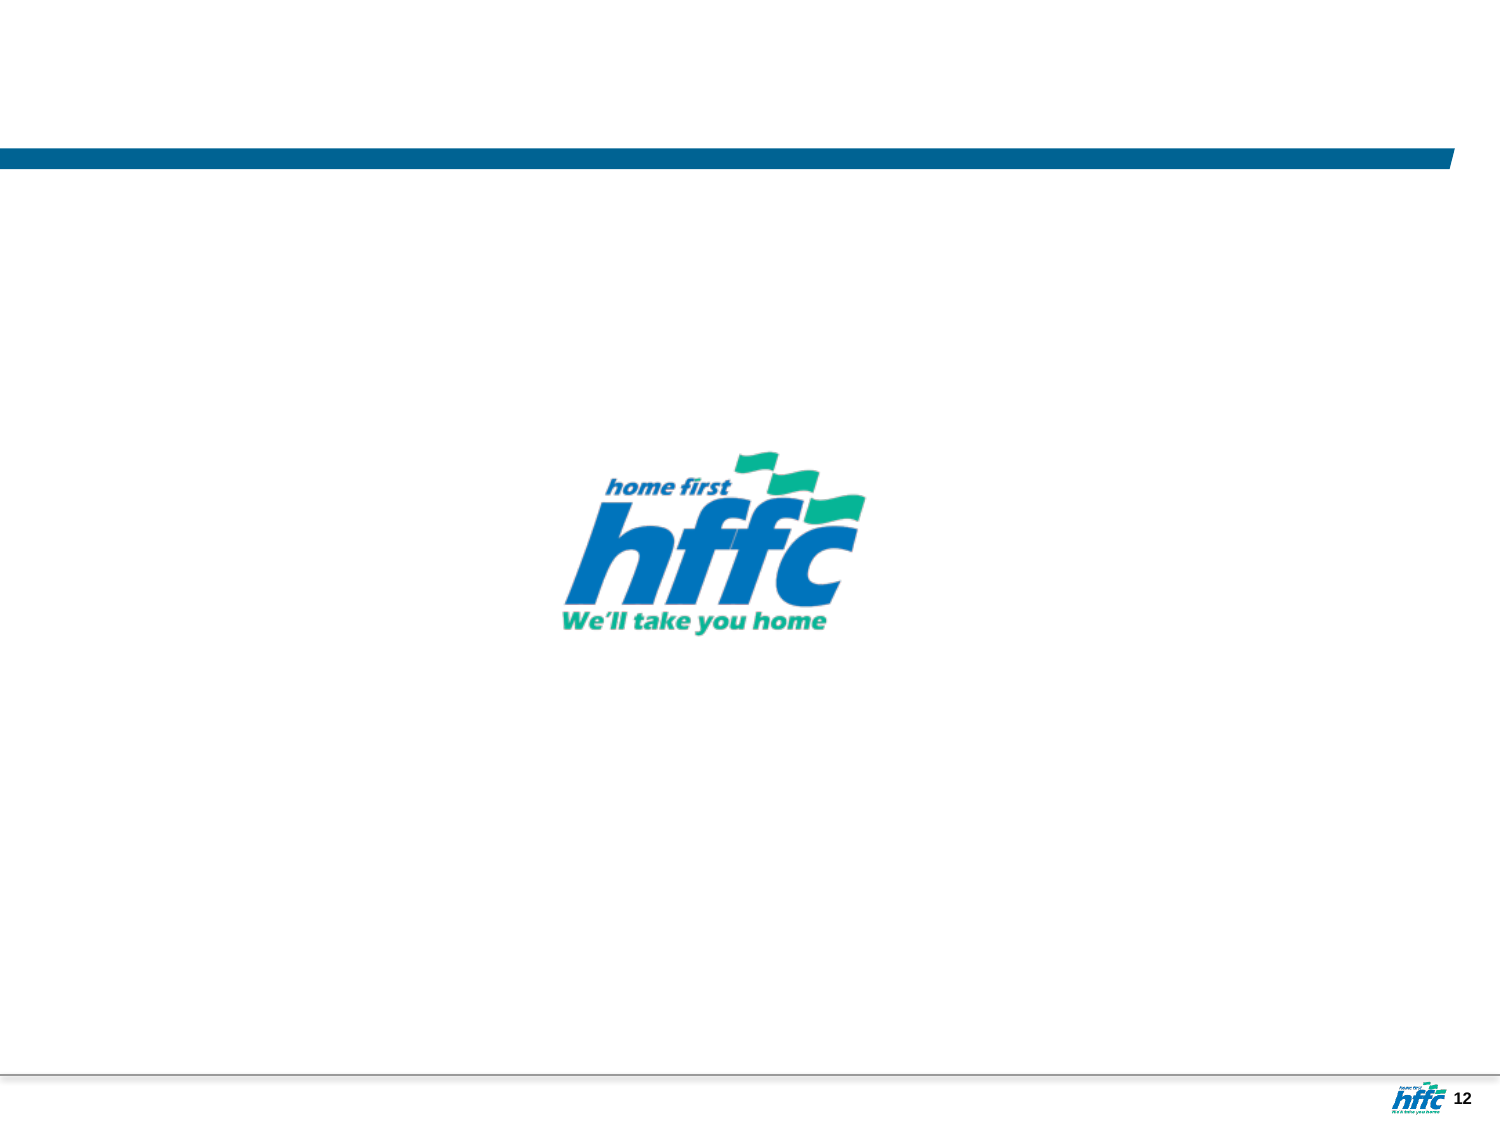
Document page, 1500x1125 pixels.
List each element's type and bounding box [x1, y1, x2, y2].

picture [1388, 1080, 1449, 1115]
picture [546, 447, 883, 641]
